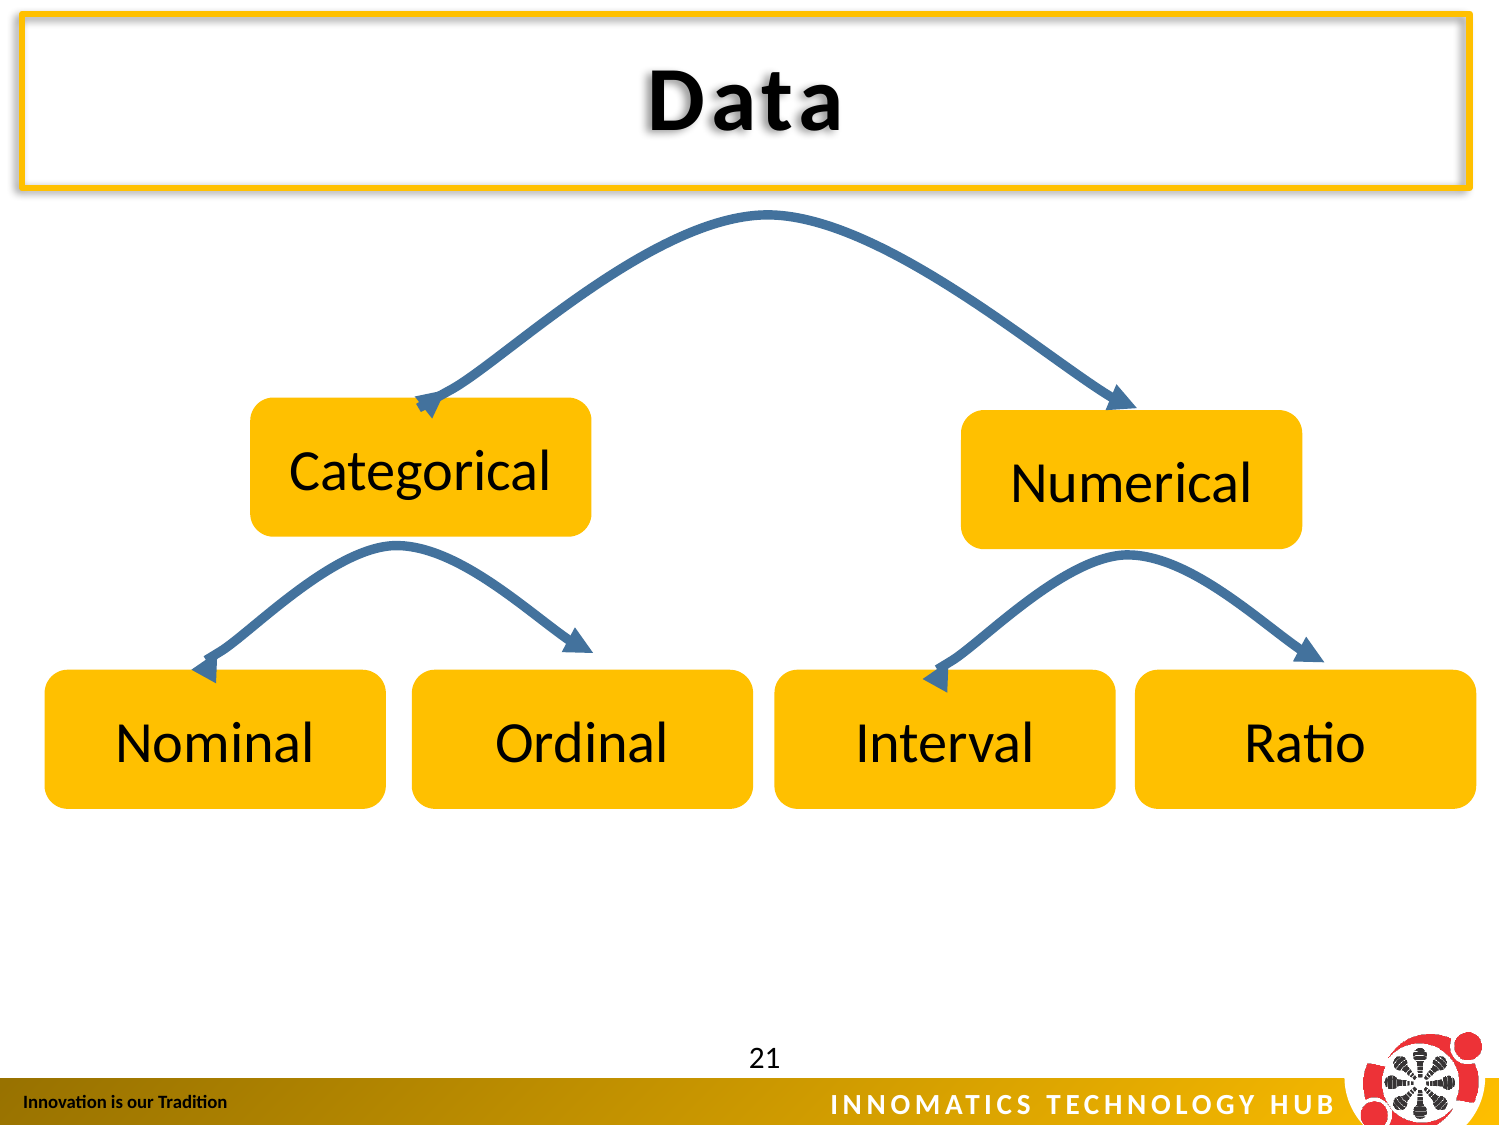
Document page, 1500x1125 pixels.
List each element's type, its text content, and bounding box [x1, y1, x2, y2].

text_box Ordinal [410, 668, 755, 810]
text_box Nominal [43, 668, 387, 810]
text_box Categorical [249, 396, 593, 538]
text_box [930, 553, 1325, 675]
title Data [19, 11, 1473, 191]
picture [1360, 1032, 1484, 1125]
text_box Interval [773, 668, 1117, 810]
text_box Numerical [959, 408, 1304, 551]
text_box Ratio [1133, 668, 1478, 810]
text_box [199, 544, 594, 666]
text_box [416, 213, 1137, 411]
